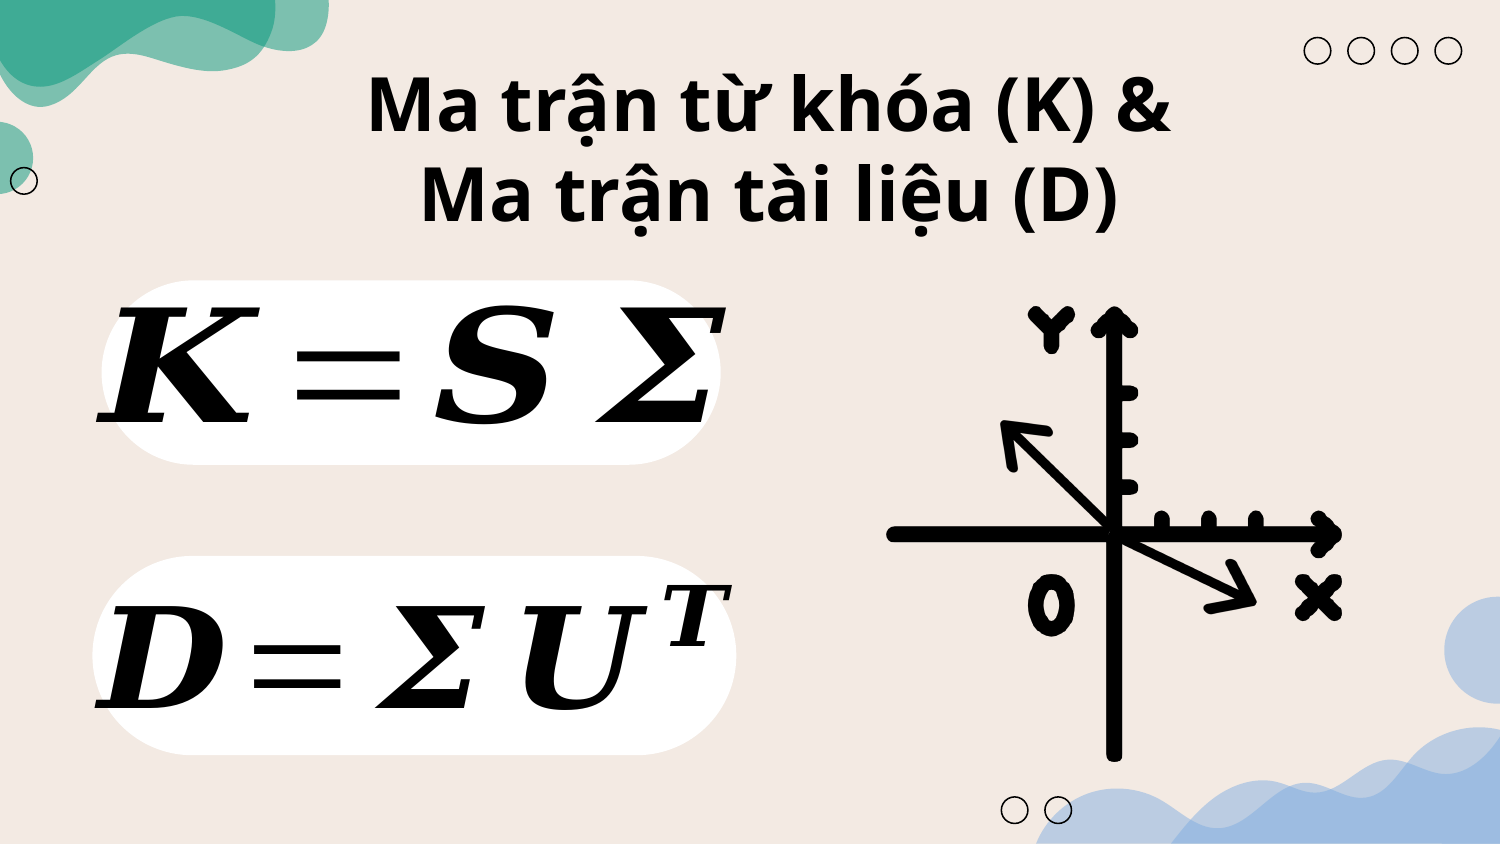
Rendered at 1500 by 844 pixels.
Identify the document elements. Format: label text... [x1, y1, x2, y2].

text_box [115, 280, 721, 465]
text_box [101, 317, 135, 413]
picture [885, 305, 1342, 762]
text_box Ma trận từ khóa (K) & Ma trận tài liệu (D) [160, 50, 1378, 252]
text_box [92, 555, 737, 756]
